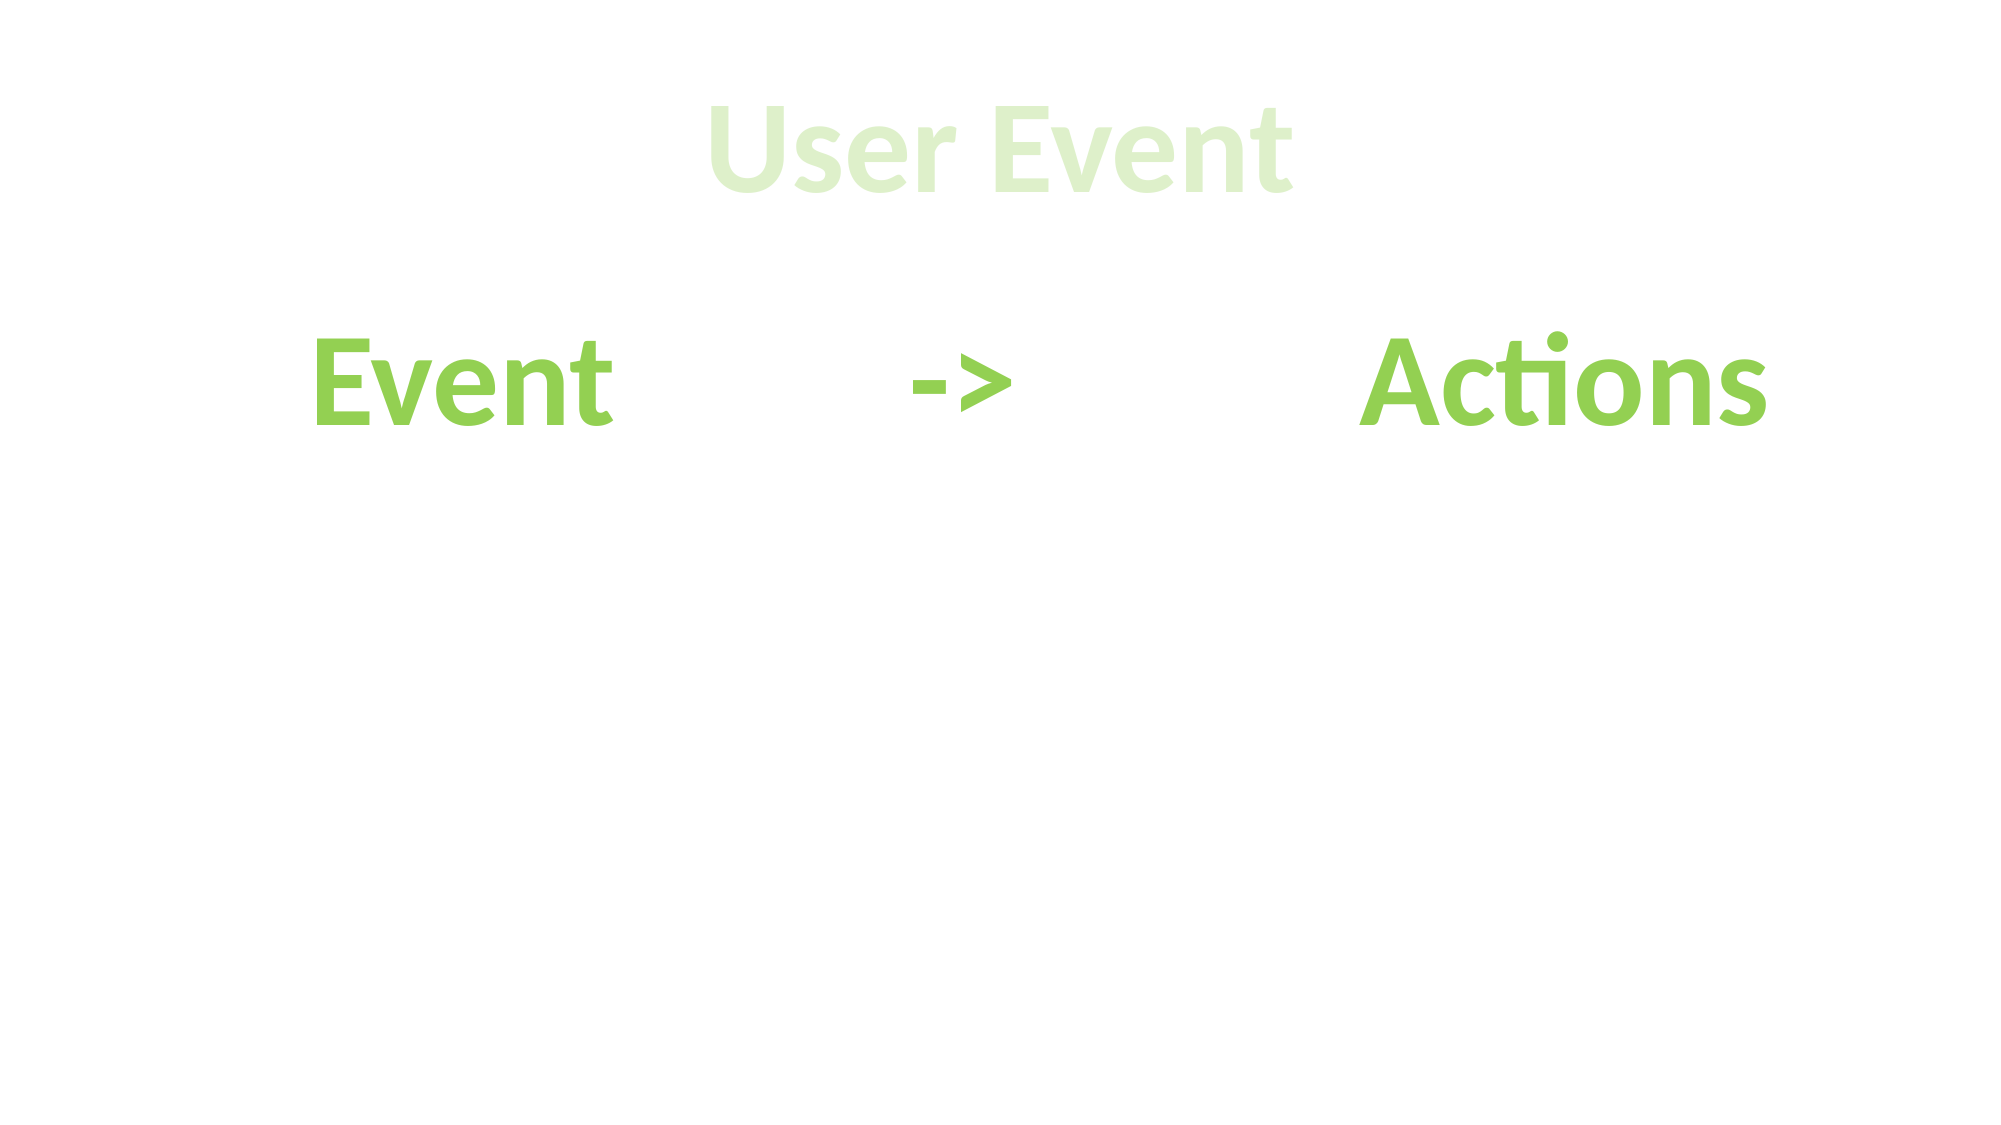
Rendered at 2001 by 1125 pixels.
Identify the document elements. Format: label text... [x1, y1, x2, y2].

text_box Event -> Actions [294, 284, 1786, 460]
text_box User Event [689, 51, 1311, 227]
